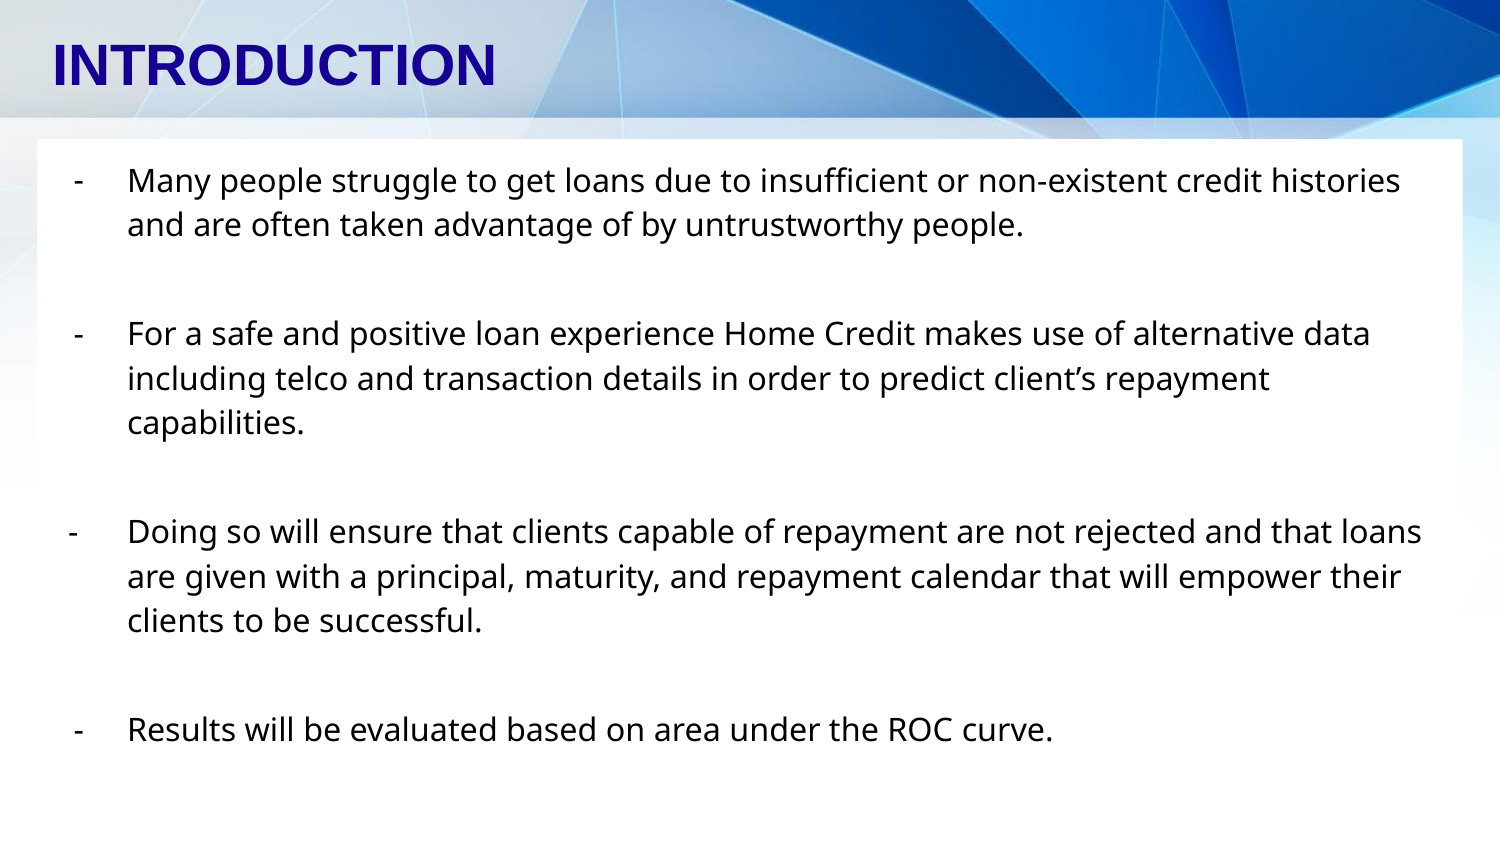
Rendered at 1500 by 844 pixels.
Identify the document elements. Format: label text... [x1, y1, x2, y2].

picture [0, 0, 1500, 844]
list Many people struggle to get loans due to insufficient or non-existent credit histories and are often taken advantage of by untrustworthy people. For a safe and positive loan experience Home Credit makes use of alternative data including telco and transaction details in order to predict client’s repayment capabilities. Doing so will ensure that clients capable of repayment are not rejected and that loans are given with a principal, maturity, and repayment calendar that will empower their clients to be successful. Results will be evaluated based on area under the ROC curve. [37, 139, 1463, 802]
title INTRODUCTION [37, 12, 1388, 113]
